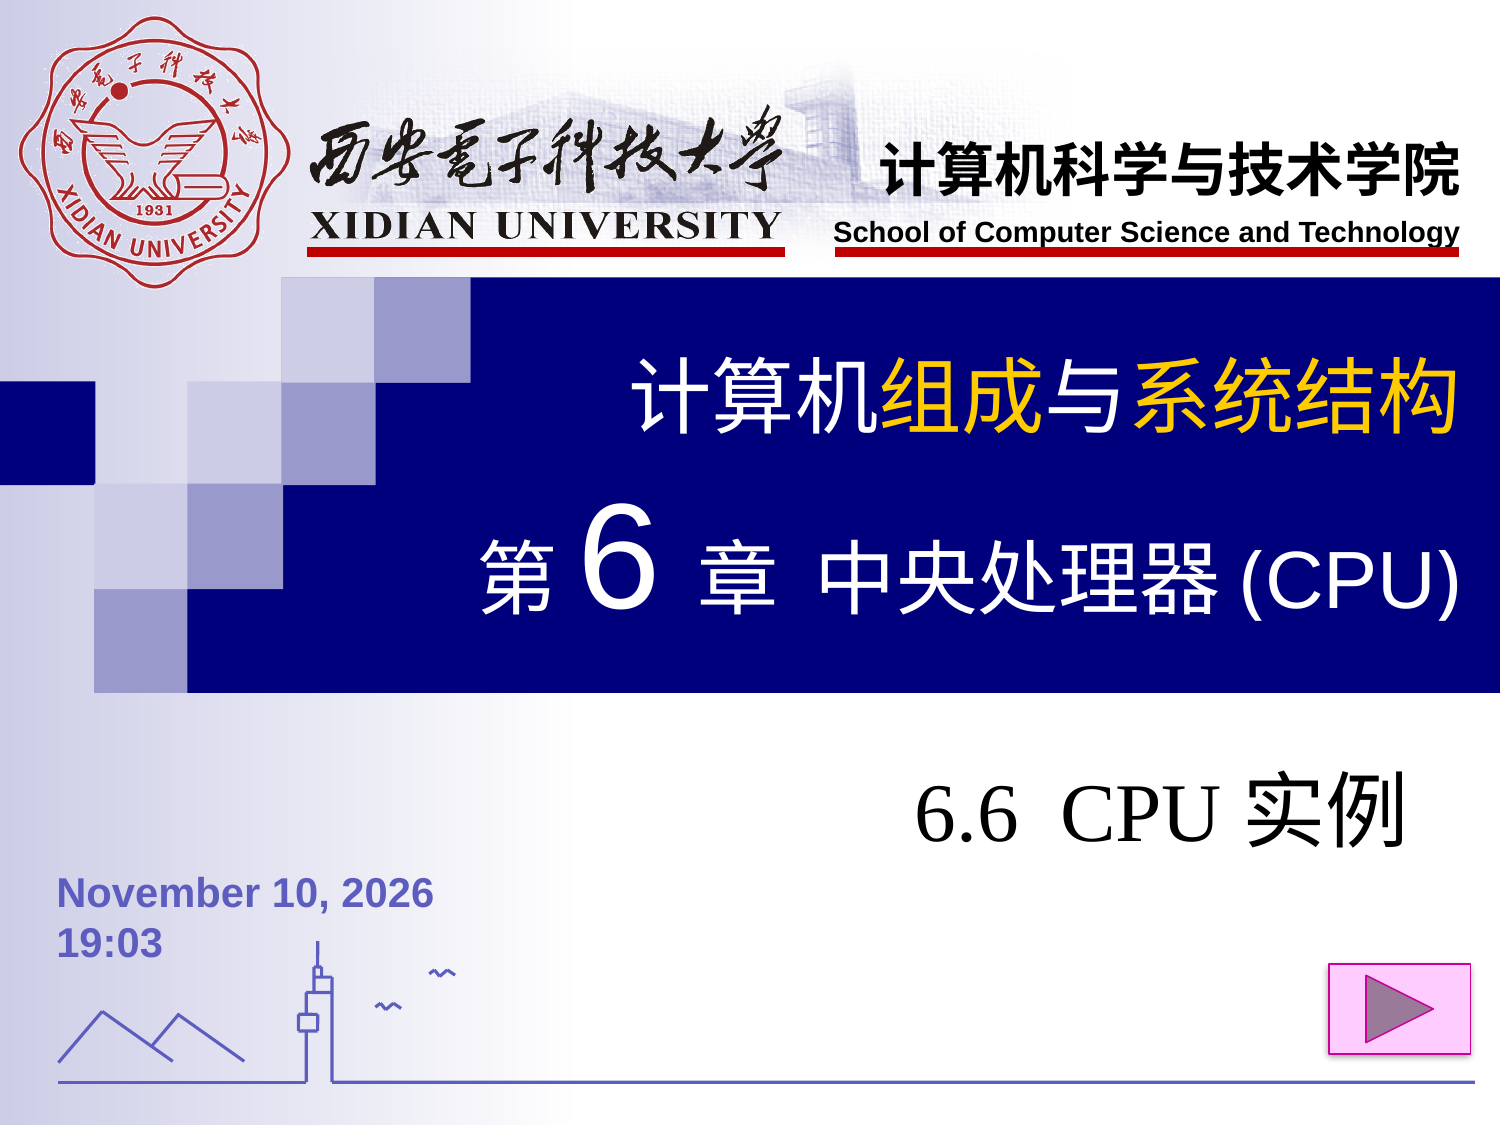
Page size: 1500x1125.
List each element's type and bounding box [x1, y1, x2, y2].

picture [17, 14, 293, 292]
text_box [1328, 963, 1471, 1055]
picture [307, 101, 786, 244]
subtitle [64, 278, 1477, 705]
text_box [655, 751, 1424, 870]
